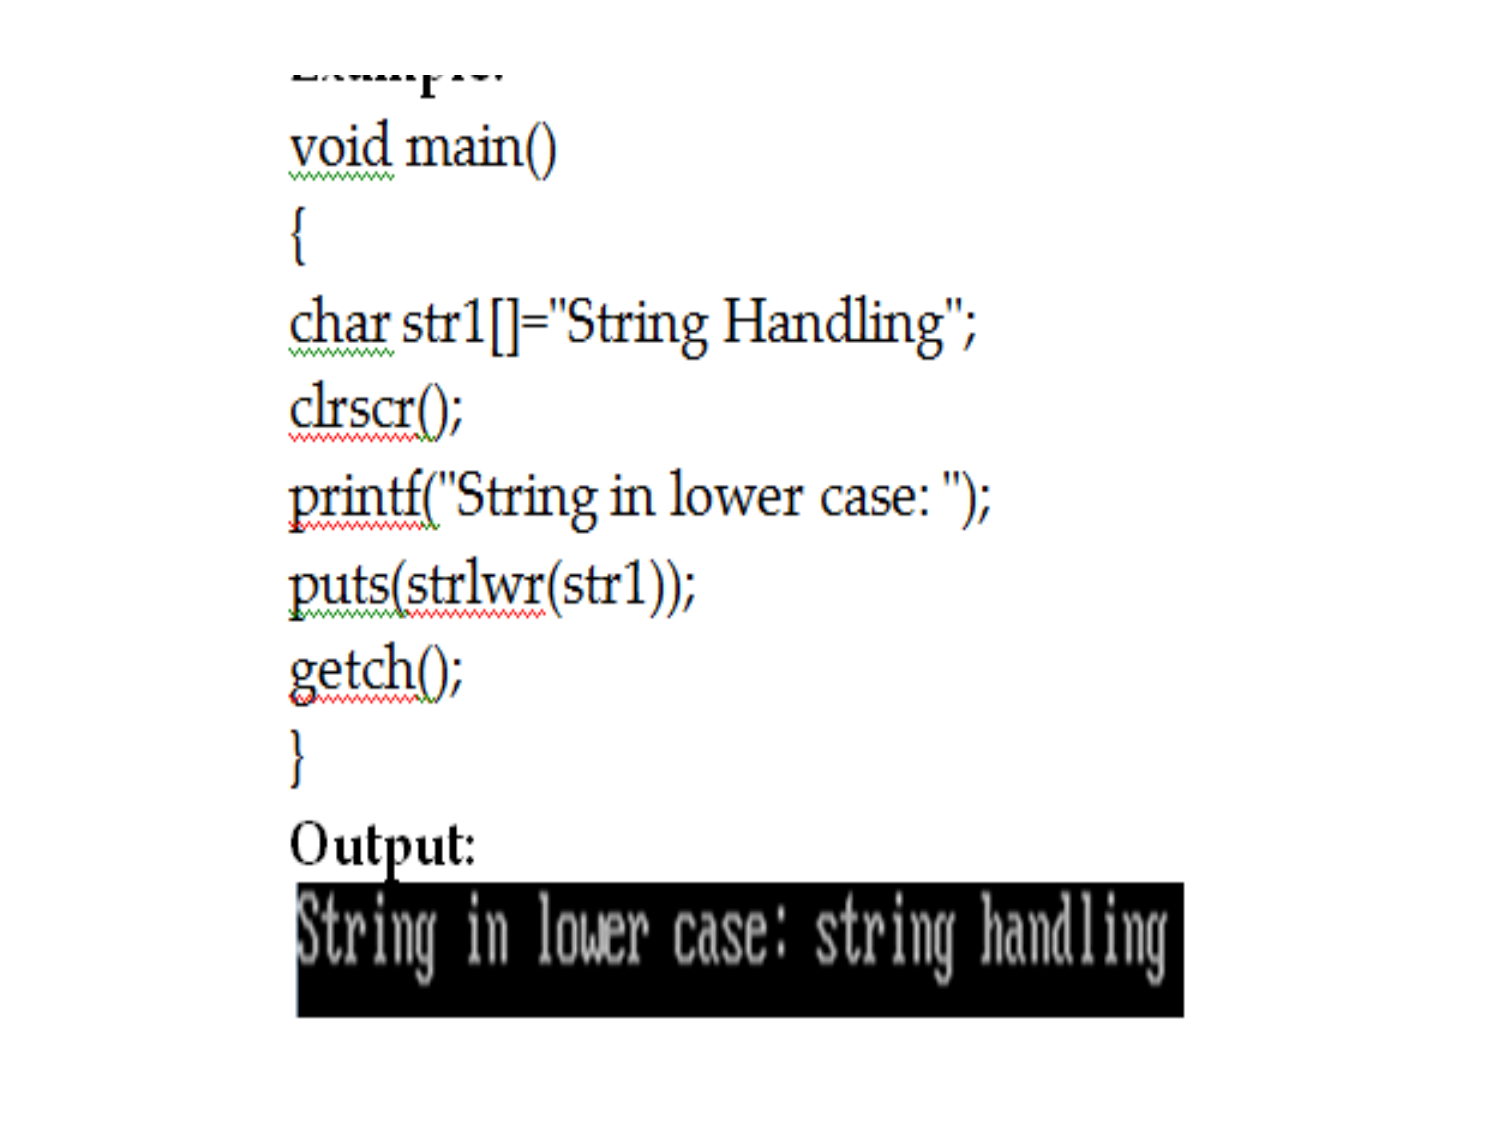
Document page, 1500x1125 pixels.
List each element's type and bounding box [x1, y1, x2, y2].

list [262, 74, 1256, 1063]
